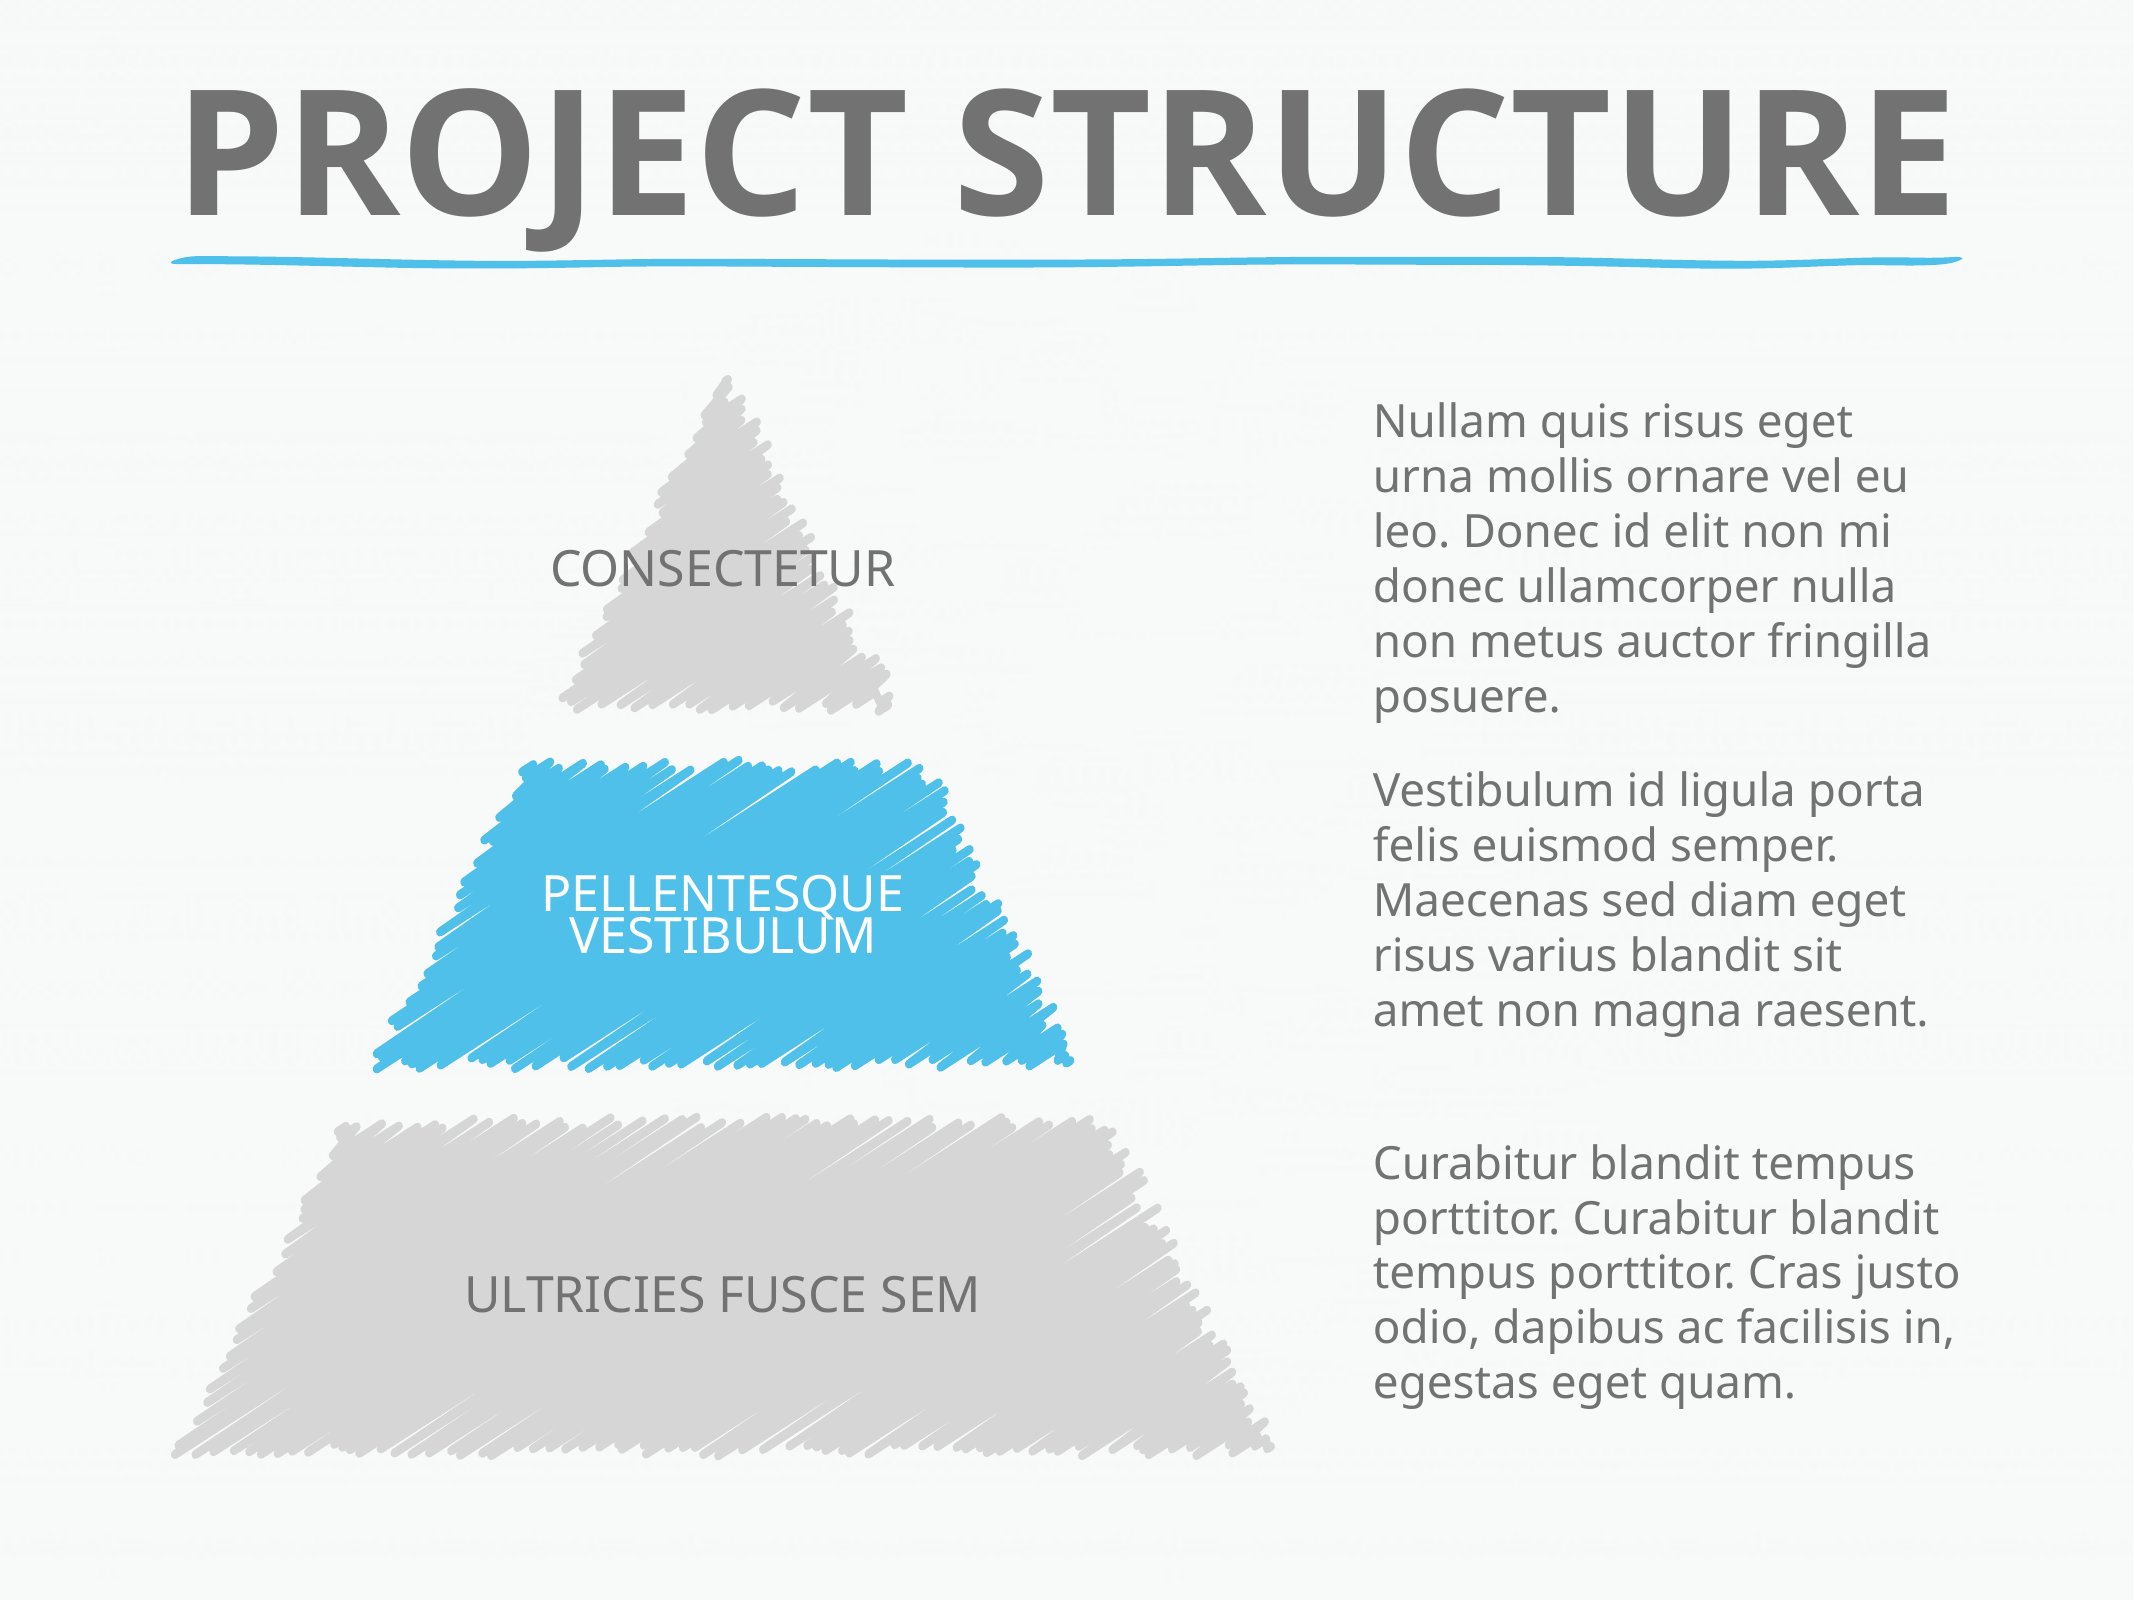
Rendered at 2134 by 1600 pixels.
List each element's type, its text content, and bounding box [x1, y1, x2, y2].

title project structure [170, 57, 1963, 234]
text_box [558, 678, 894, 716]
text_box Pellentesque Vestibulum [496, 815, 949, 1025]
text_box [372, 815, 1075, 1074]
text_box [495, 755, 949, 820]
text_box Vestibulum id ligula porta felis euismod semper. Maecenas sed diam eget risus varius blandit sit amet non magna raesent. [1372, 760, 1963, 1067]
text_box Ultricies Fusce Sem [371, 1195, 1074, 1405]
text_box Curabitur blandit tempus porttitor. Curabitur blandit tempus porttitor. Cras justo odio, dapibus ac facilisis in, egestas eget quam. [1372, 1133, 1963, 1440]
text_box Nullam quis risus eget urna mollis ornare vel eu leo. Donec id elit non mi donec ullamcorper nulla non metus auctor fringilla posuere. [1372, 391, 1963, 698]
text_box [674, 375, 772, 469]
text_box [170, 1112, 1275, 1461]
text_box Consectetur [496, 469, 949, 678]
picture [0, 0, 2134, 1600]
